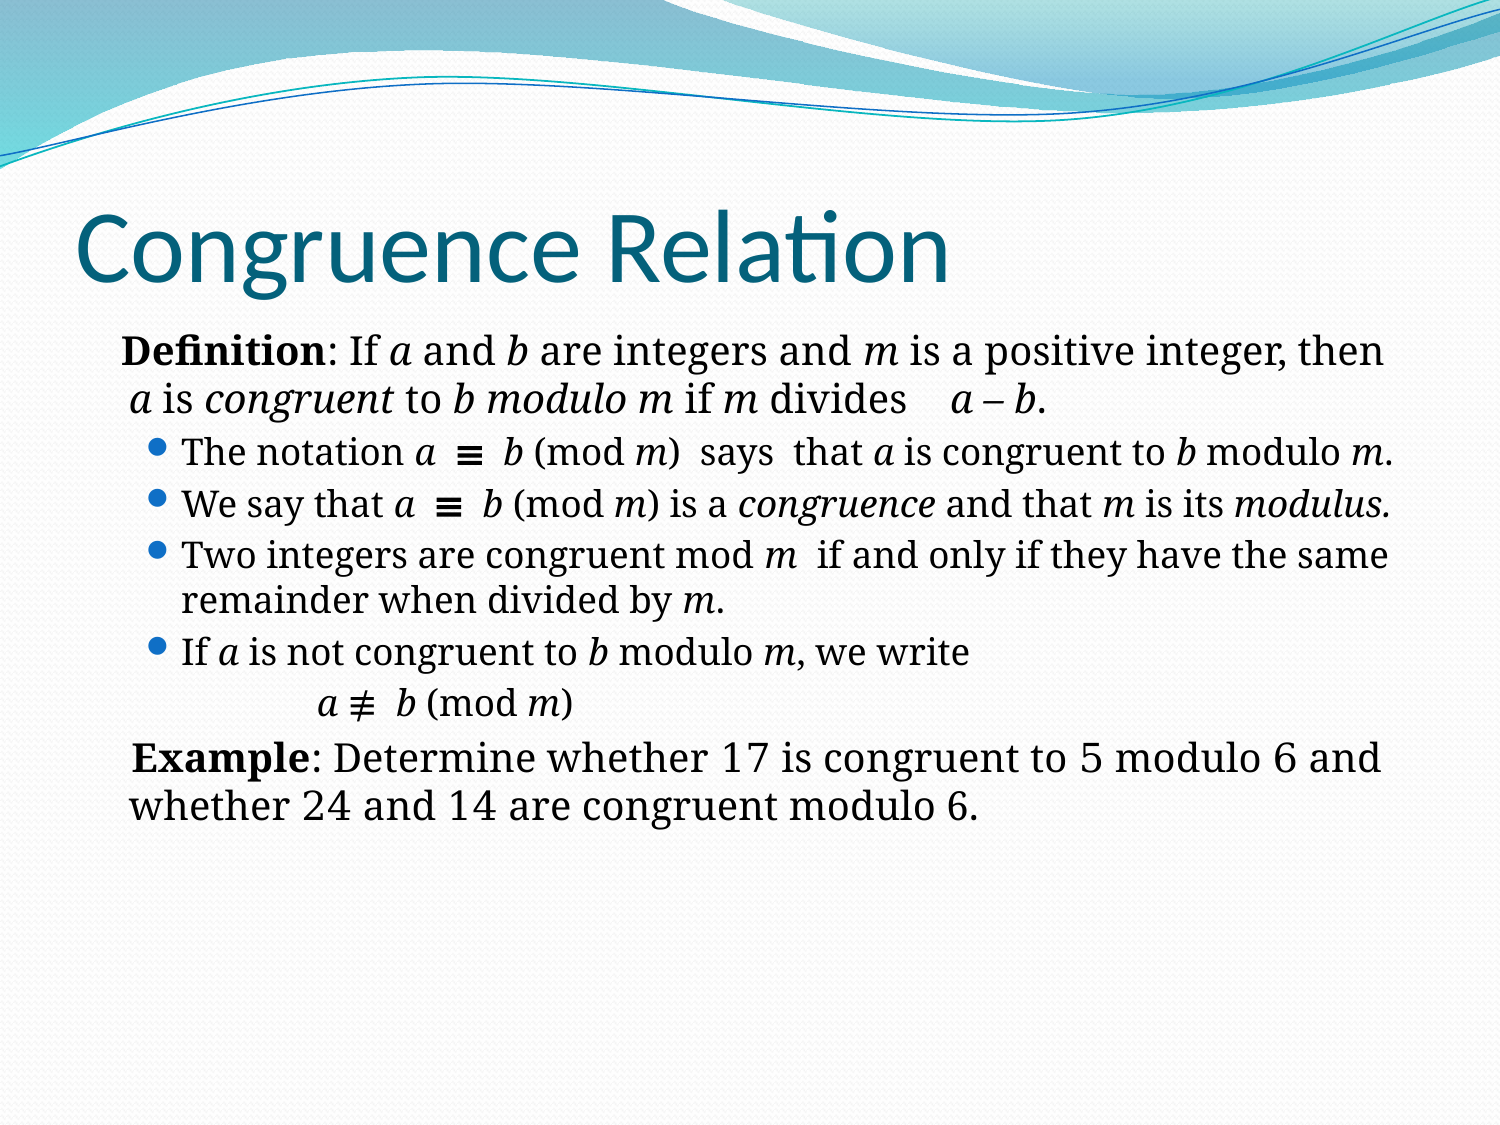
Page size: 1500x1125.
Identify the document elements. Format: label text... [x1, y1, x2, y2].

title Congruence Relation [75, 115, 1425, 303]
list Definition: If a and b are integers and m is a positive integer, then a is congruent to b modulo m if m divides a – b. The notation a ≡ b (mod m) says that a is congruent to b modulo m. We say that a ≡ b (mod m) is a congruence and that m is its modulus. Two integers are congruent mod m if and only if they have the same remainder when divided by m. If a is not congruent to b modulo m, we write a ≢ b (mod m) Example: Determine whether 17 is congruent to 5 modulo 6 and whether 24 and 14 are congruent modulo 6. [75, 317, 1425, 1038]
